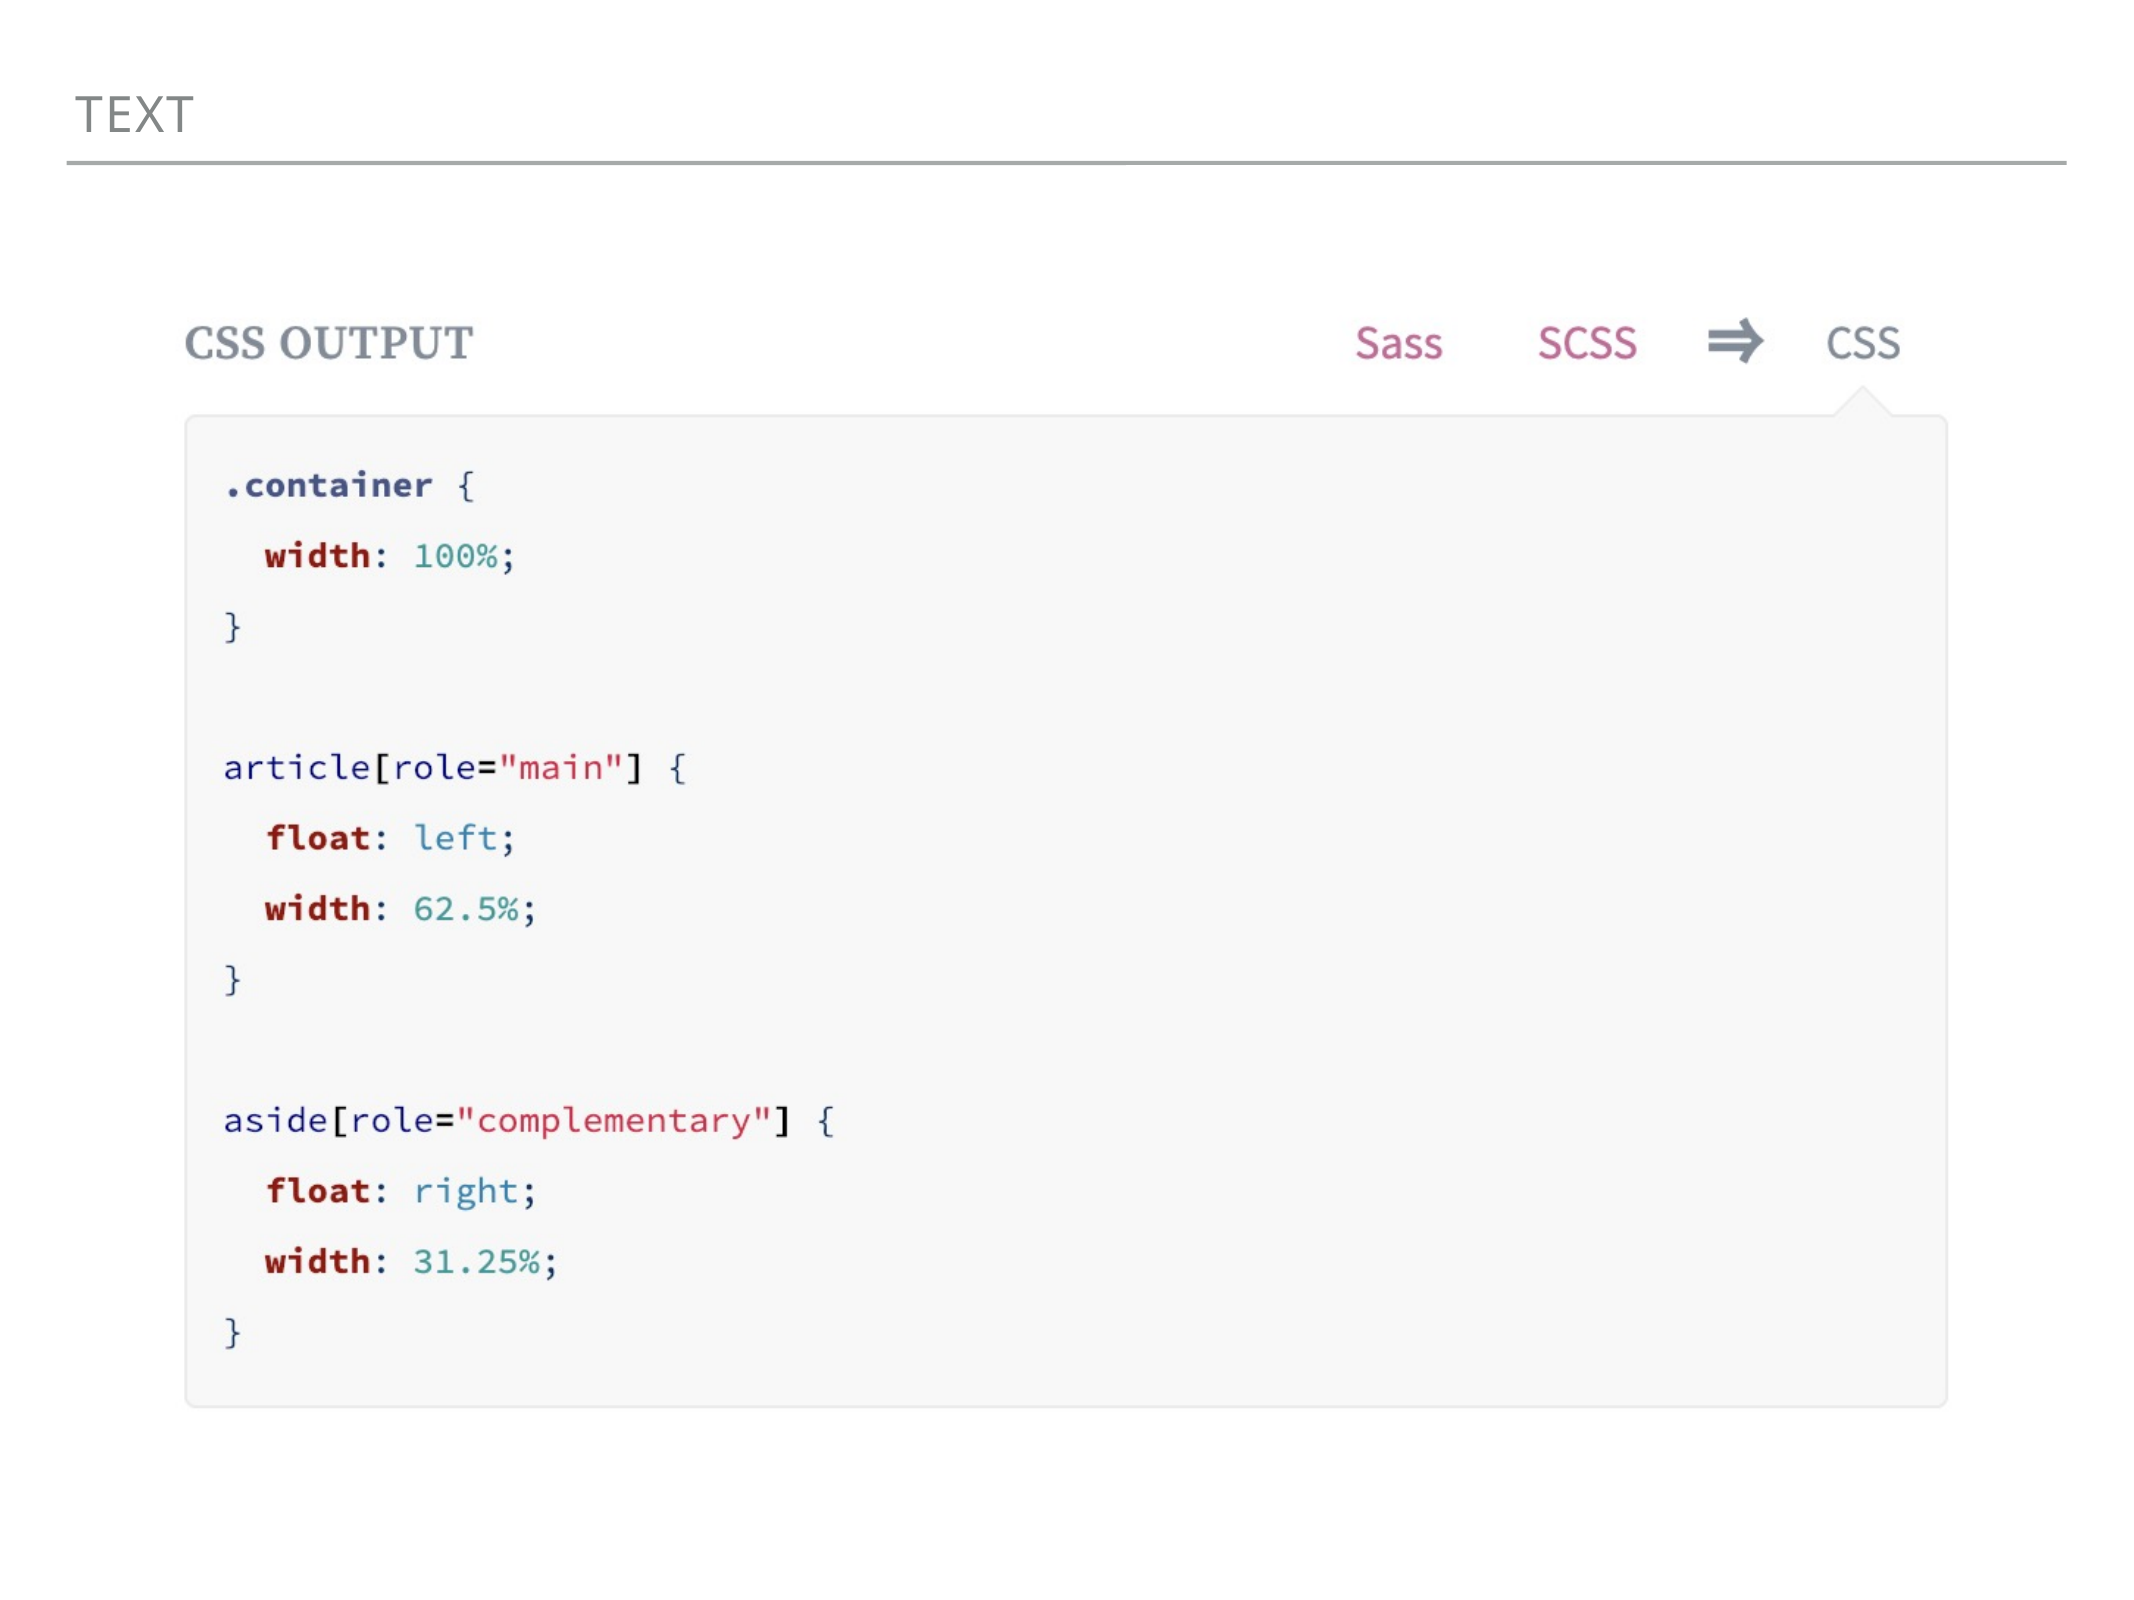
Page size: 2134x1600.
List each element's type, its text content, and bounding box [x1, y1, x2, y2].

list Text [66, 74, 1901, 151]
picture [164, 294, 1969, 1432]
